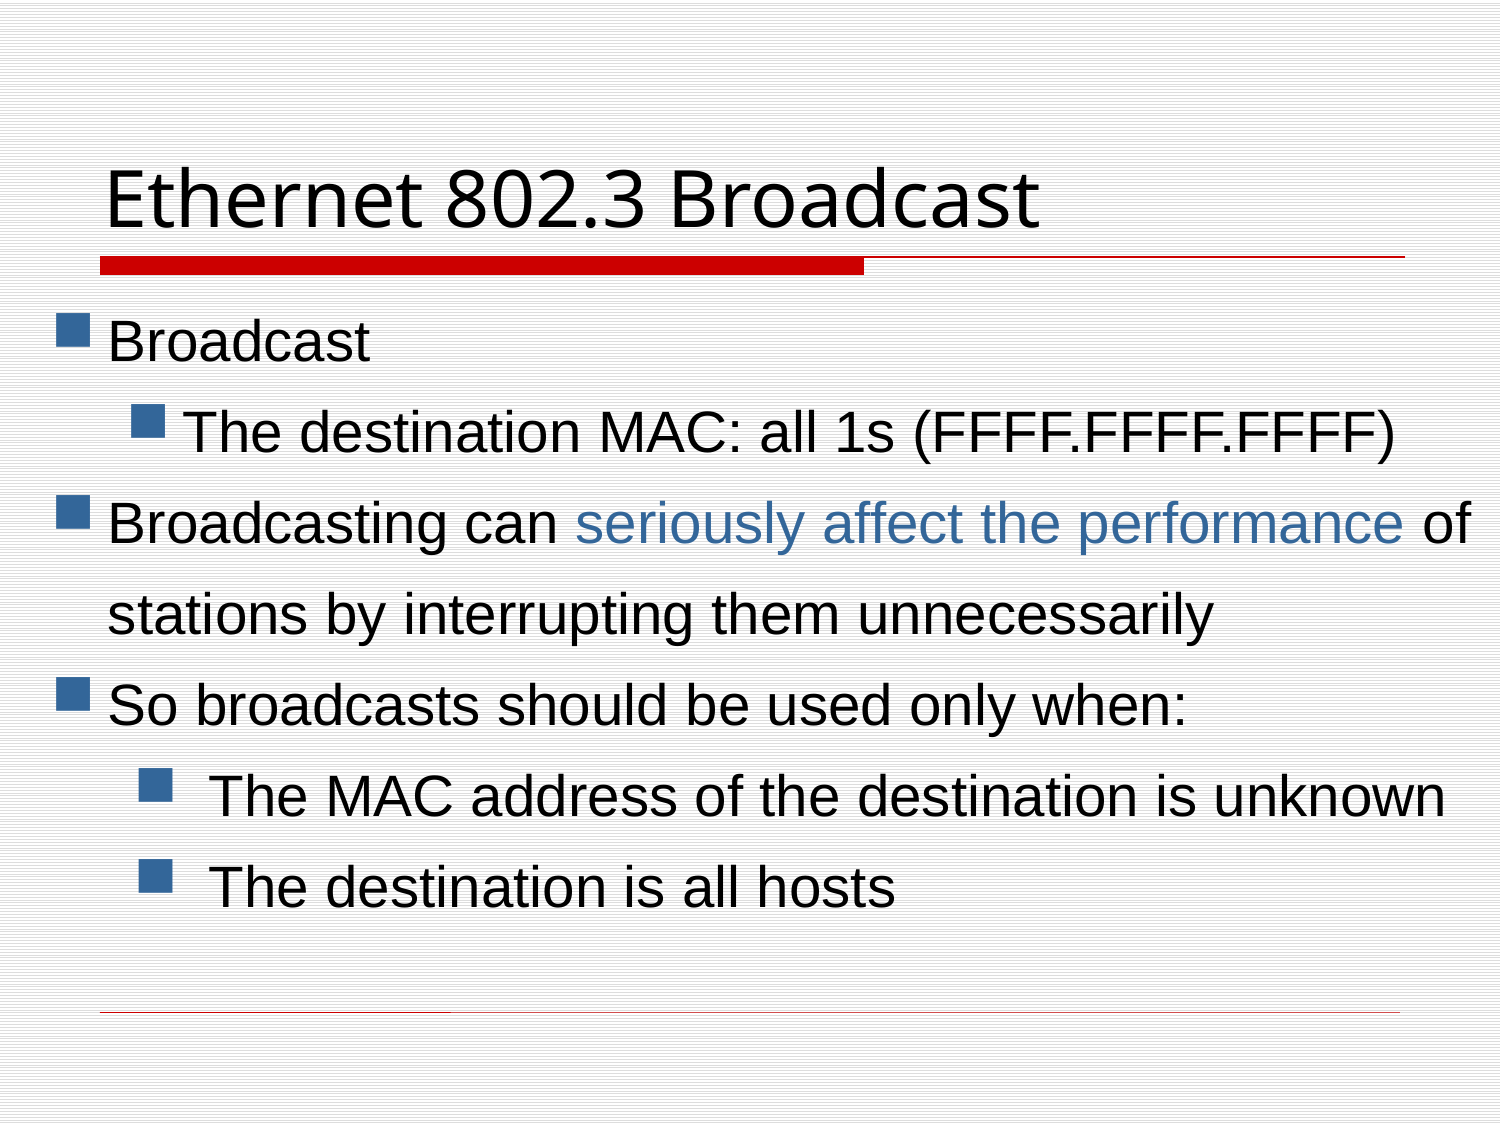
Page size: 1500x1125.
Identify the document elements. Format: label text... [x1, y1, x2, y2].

text_box Ethernet 802.3 Broadcast [88, 125, 1500, 251]
text_box Broadcast The destination MAC: all 1s (FFFF.FFFF.FFFF) Broadcasting can seriously affect the performance of stations by interrupting them unnecessarily So broadcasts should be used only when: The MAC address of the destination is unknown The destination is all hosts [36, 274, 1500, 926]
